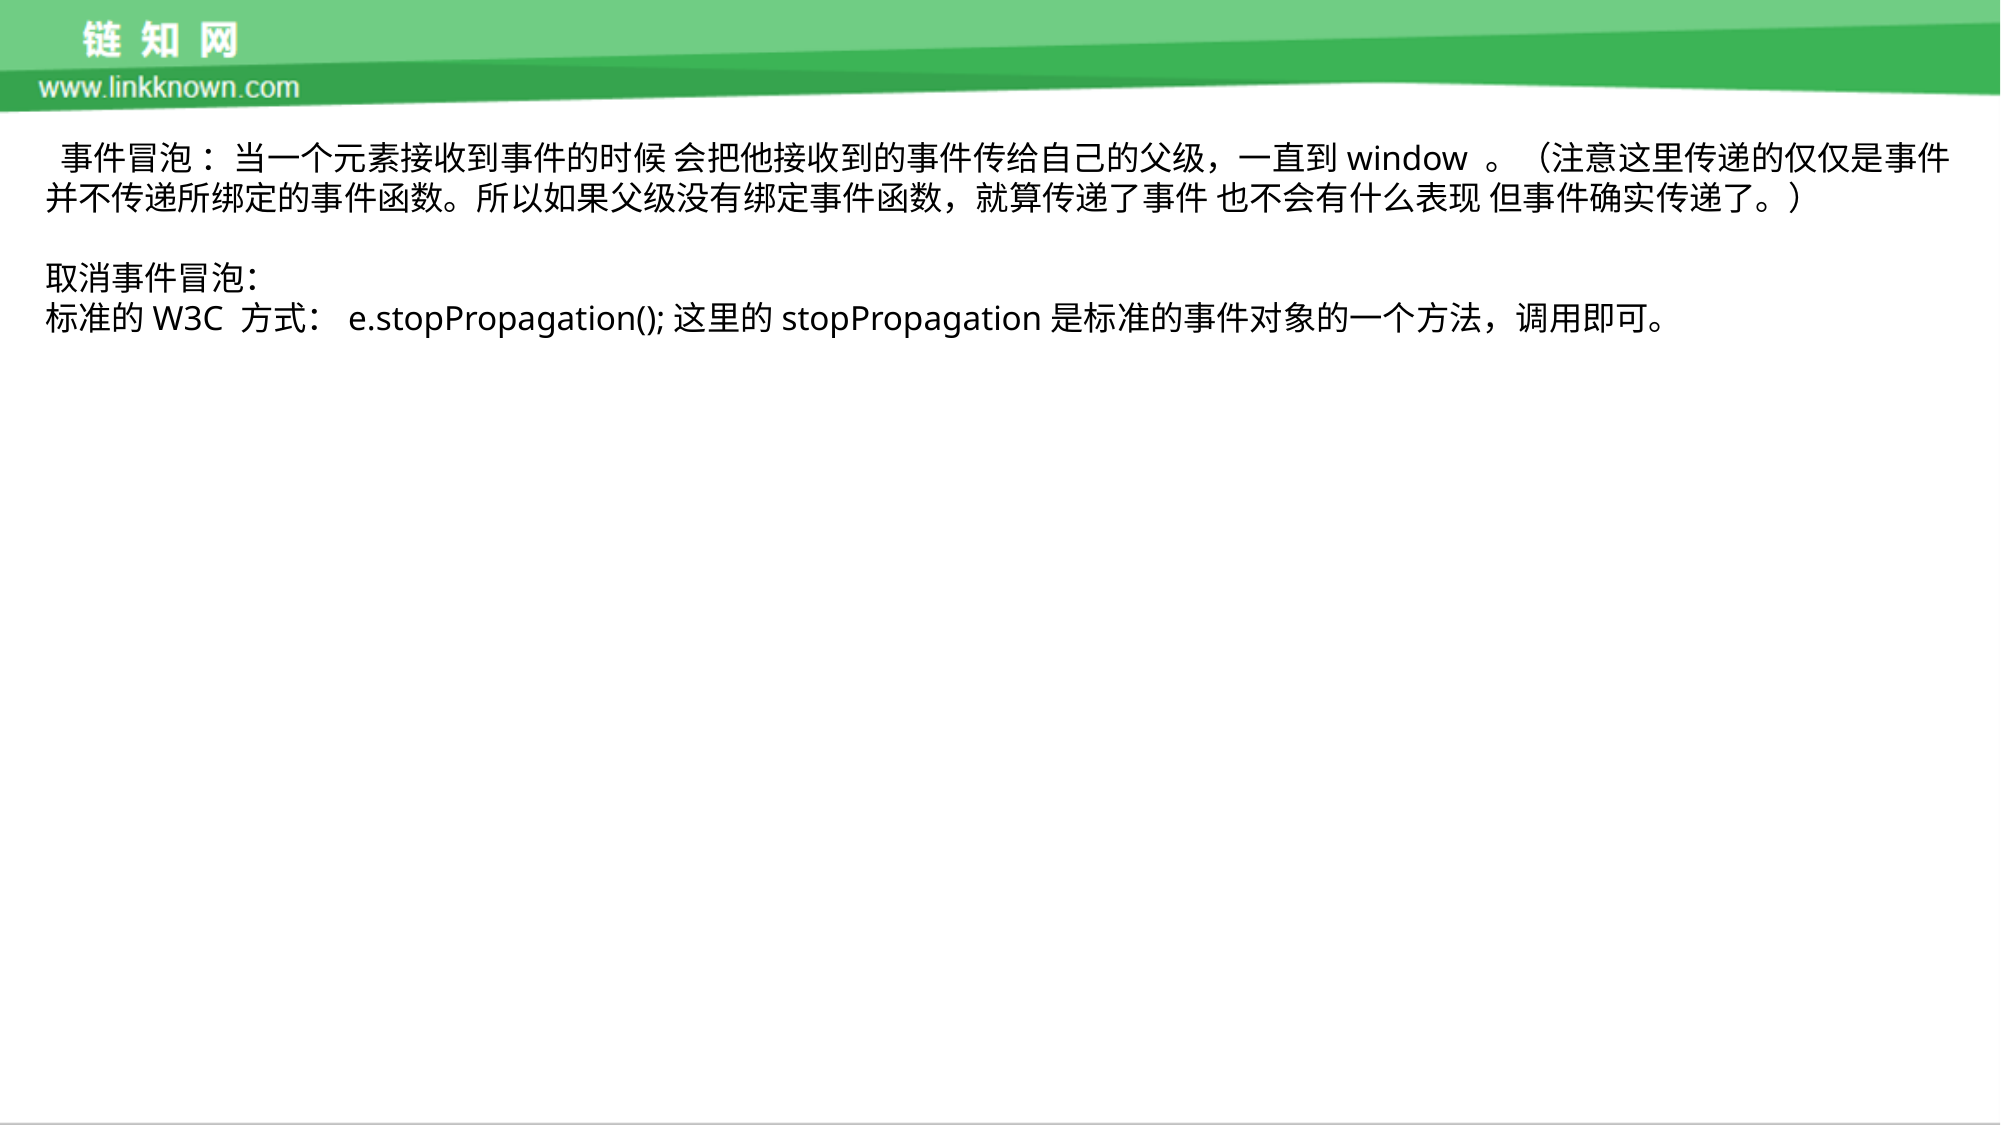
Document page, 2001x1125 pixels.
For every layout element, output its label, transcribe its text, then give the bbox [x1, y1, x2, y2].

text_box 事件冒泡 ：当一个元素接收到事件的时候 会把他接收到的事件传给自己的父级，一直到window 。（注意这里传递的仅仅是事件 并不传递所绑定的事件函数。所以如果父级没有绑定事件函数，就算传递了事件 也不会有什么表现 但事件确实传递了。） 取消事件冒泡： 标准的W3C 方式：e.stopPropagation();这里的stopPropagation是标准的事件对象的一个方法，调用即可。 [30, 129, 1973, 345]
picture [0, 0, 2001, 1125]
